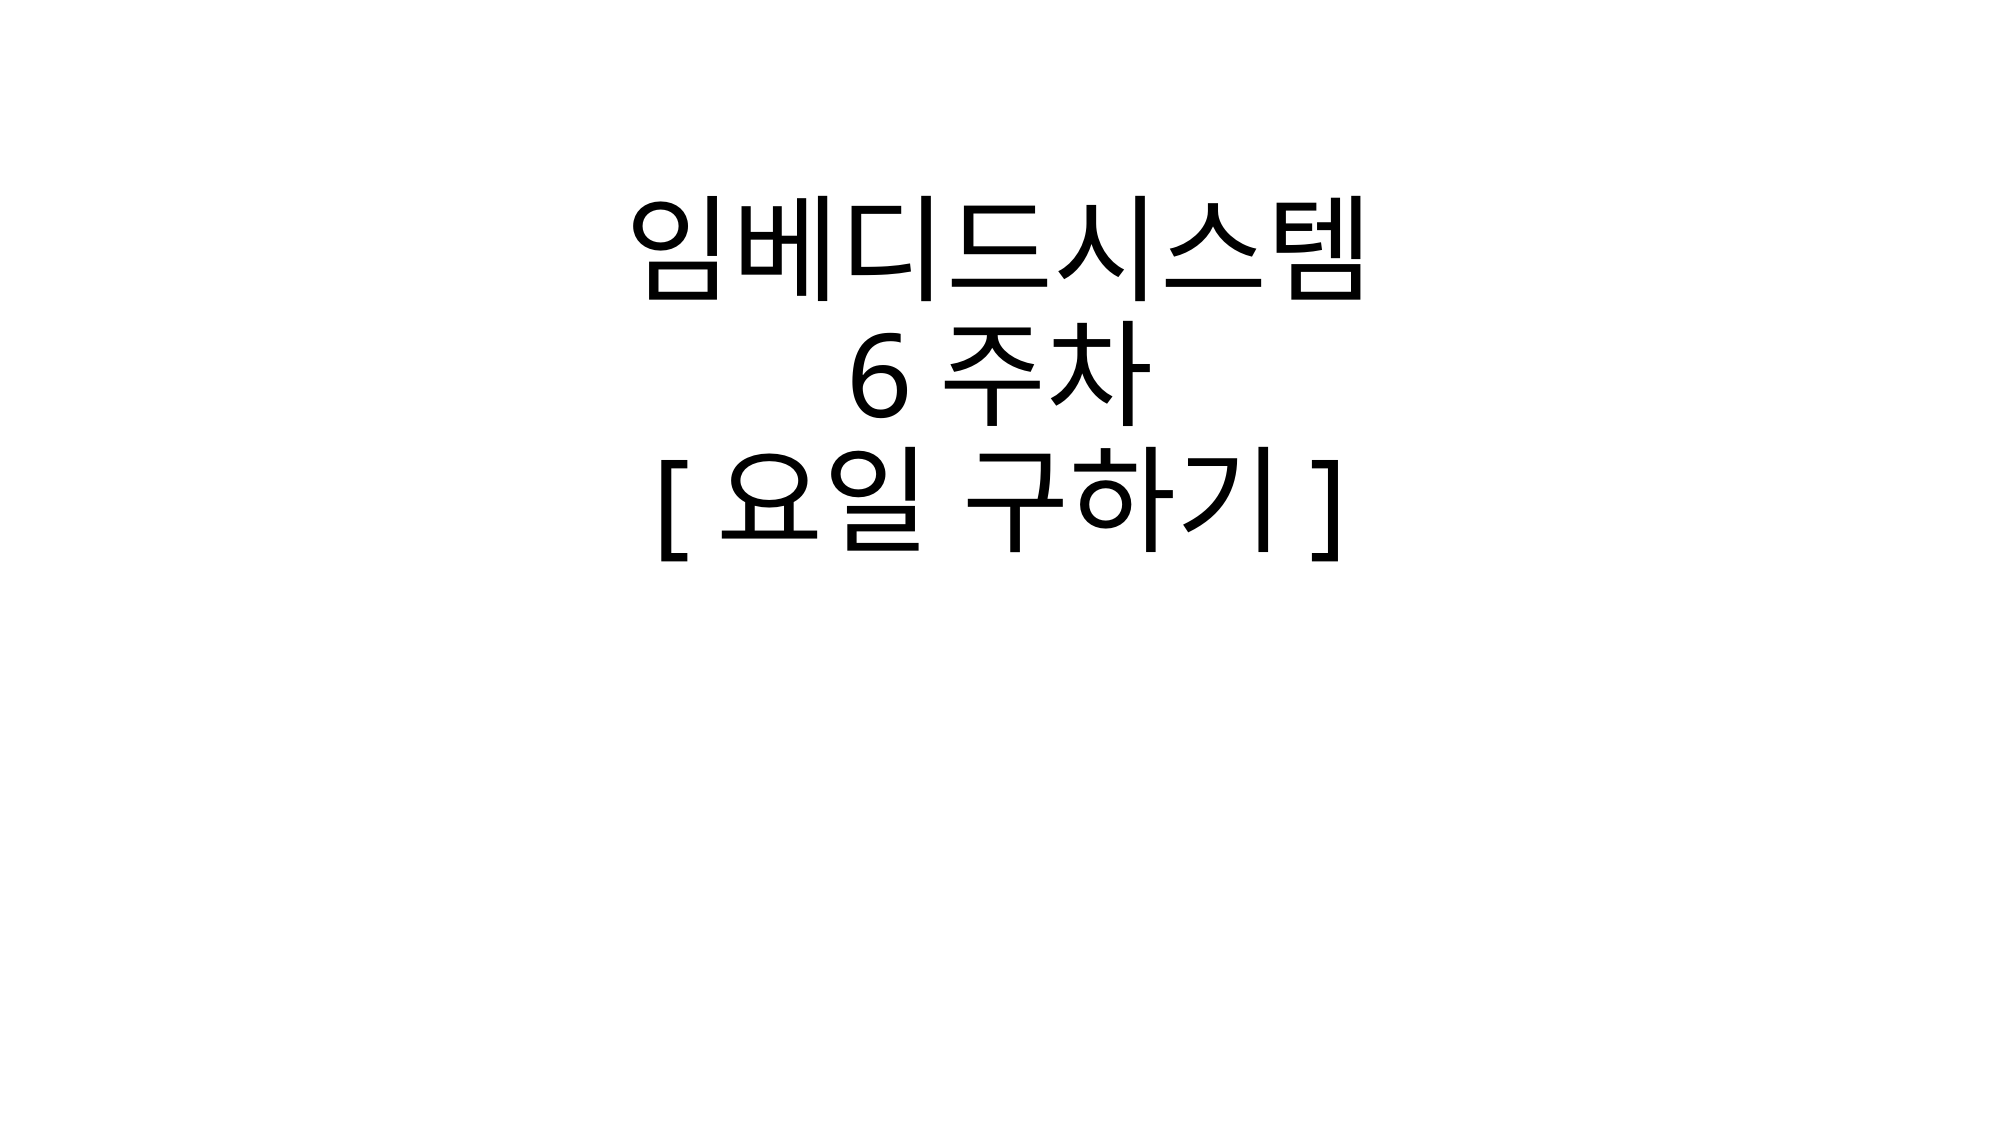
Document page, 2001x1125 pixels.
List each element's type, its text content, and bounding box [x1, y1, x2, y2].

title 임베디드시스템 6주차 [요일 구하기] [249, 184, 1750, 576]
